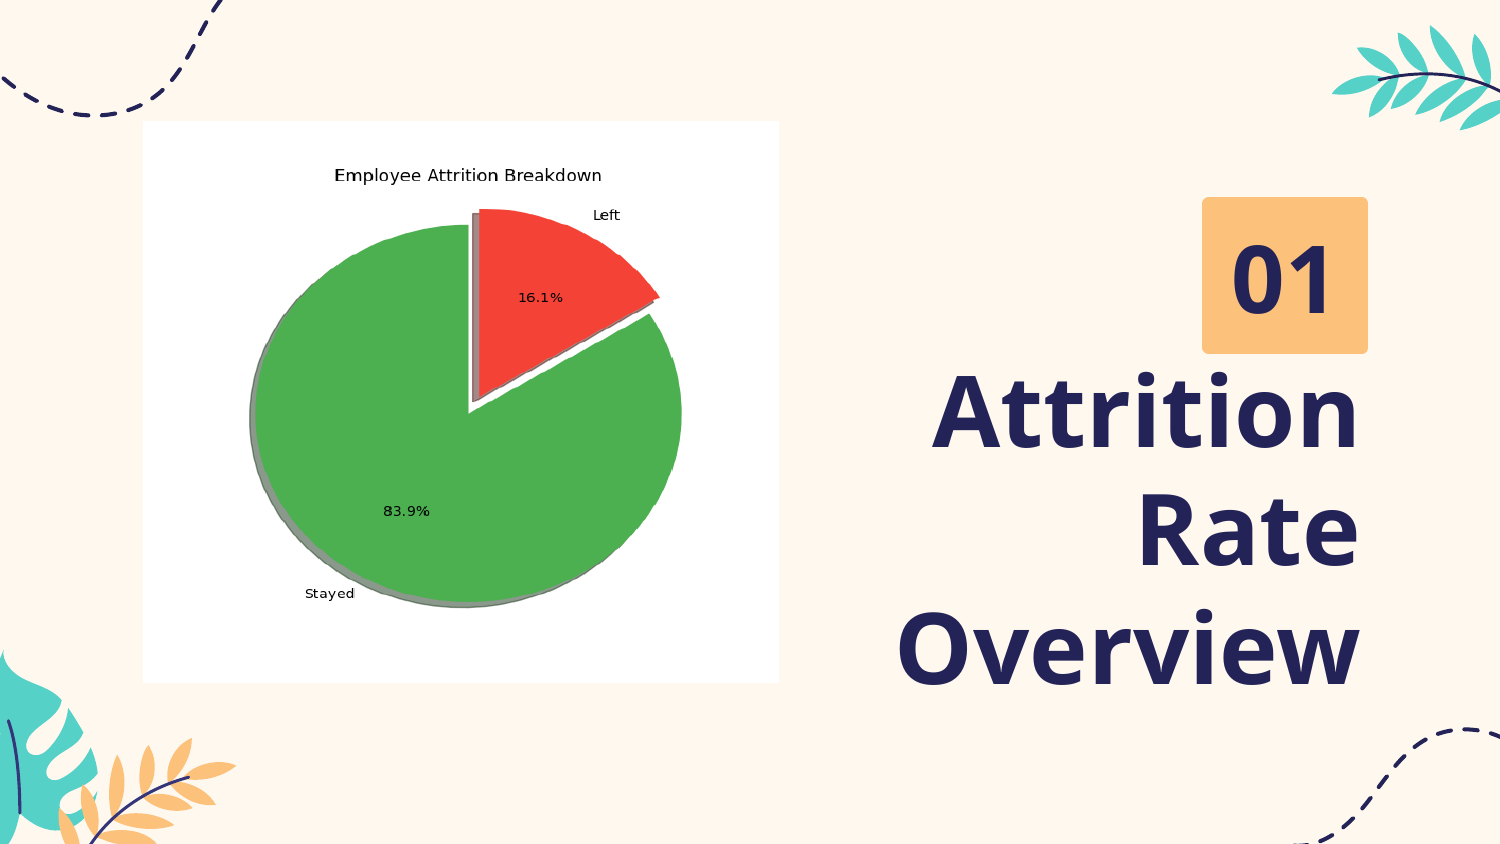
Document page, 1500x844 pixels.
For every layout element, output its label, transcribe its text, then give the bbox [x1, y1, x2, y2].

title Attrition Rate Overview [675, 569, 1377, 720]
title 01 [1202, 197, 1368, 354]
picture [143, 120, 779, 684]
